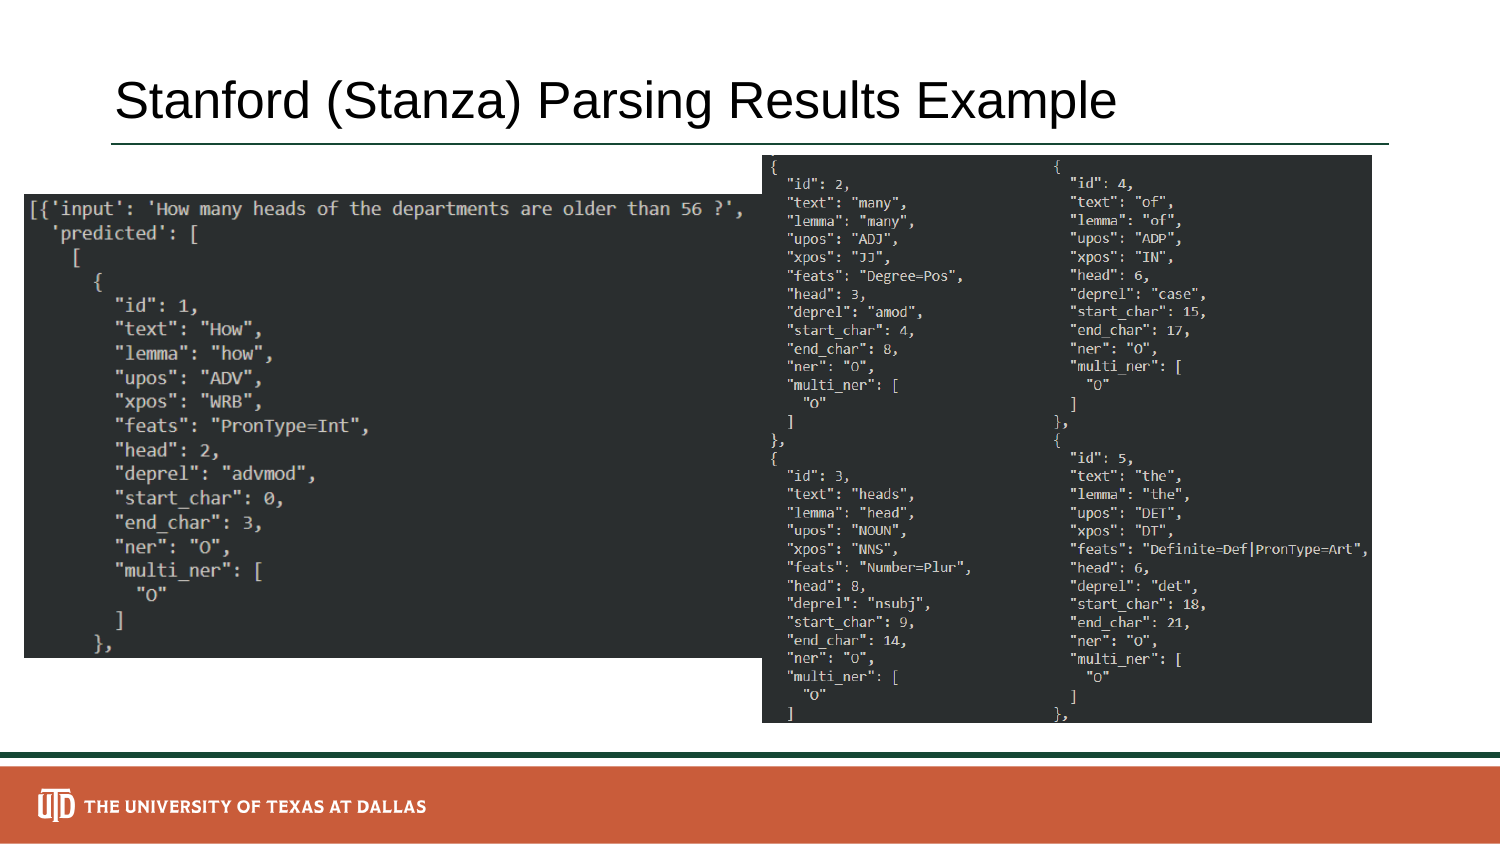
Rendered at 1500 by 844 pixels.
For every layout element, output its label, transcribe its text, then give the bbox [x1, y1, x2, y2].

picture [23, 155, 1372, 724]
title Stanford (Stanza) Parsing Results Example [103, 30, 1397, 173]
picture [18, 766, 441, 841]
